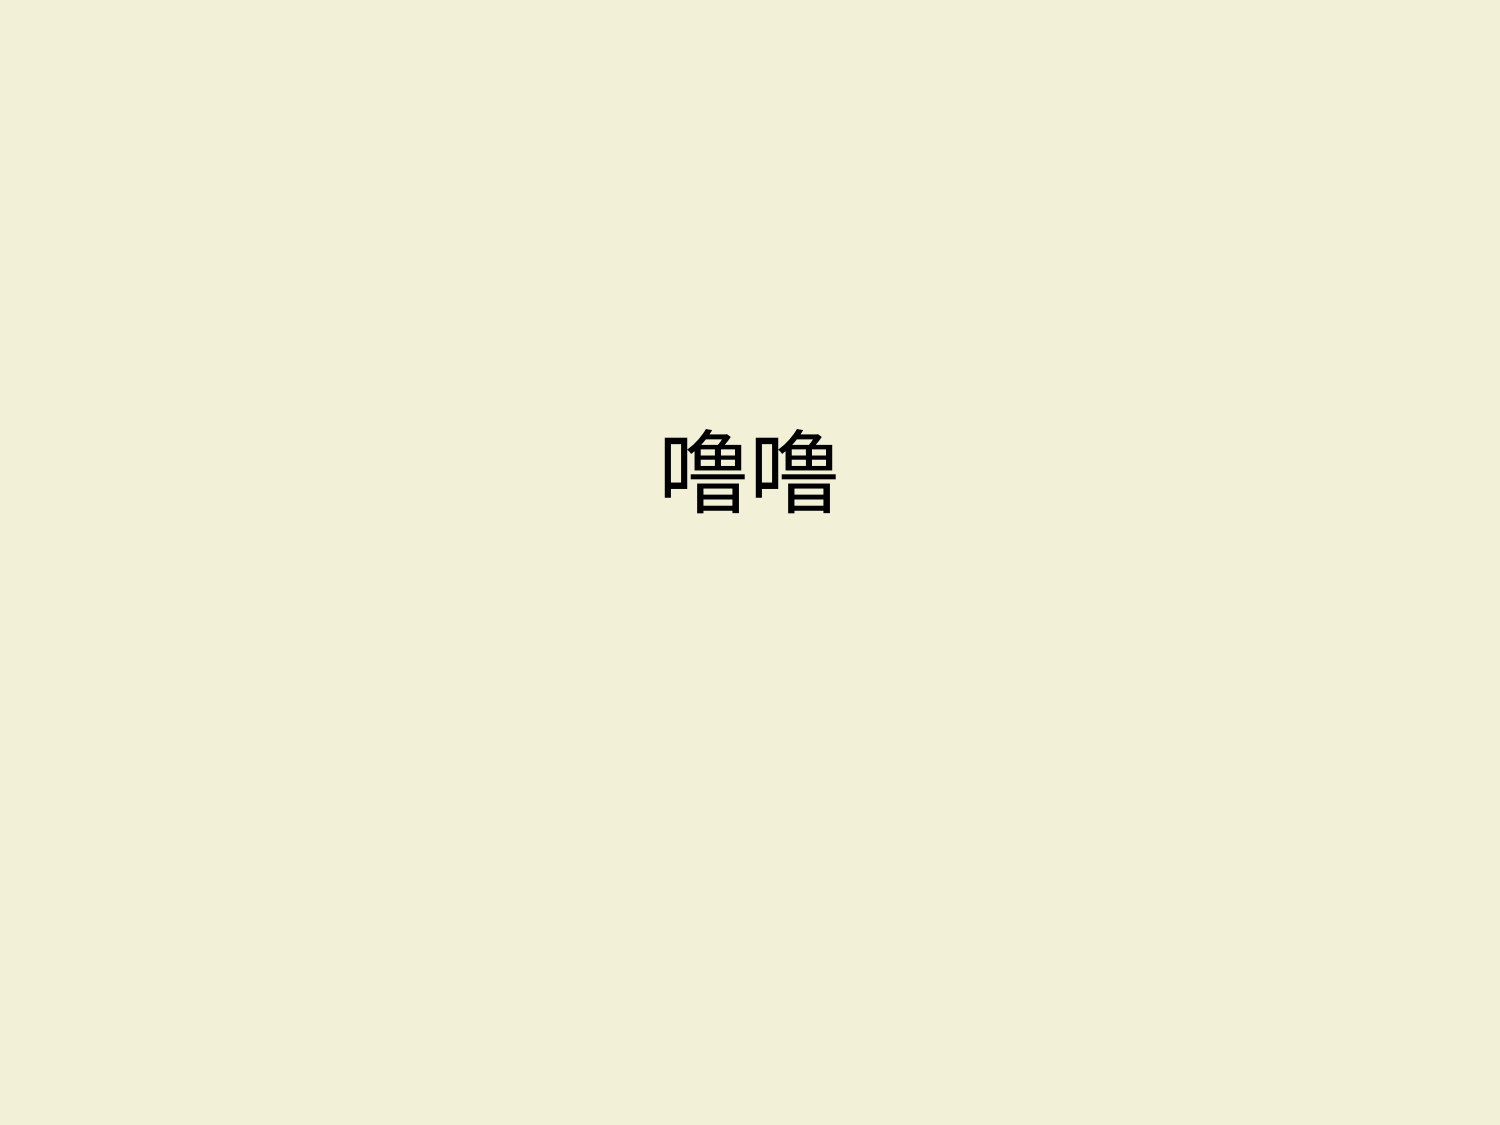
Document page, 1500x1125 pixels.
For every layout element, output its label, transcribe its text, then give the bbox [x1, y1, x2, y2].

title 噜噜 [112, 349, 1388, 591]
